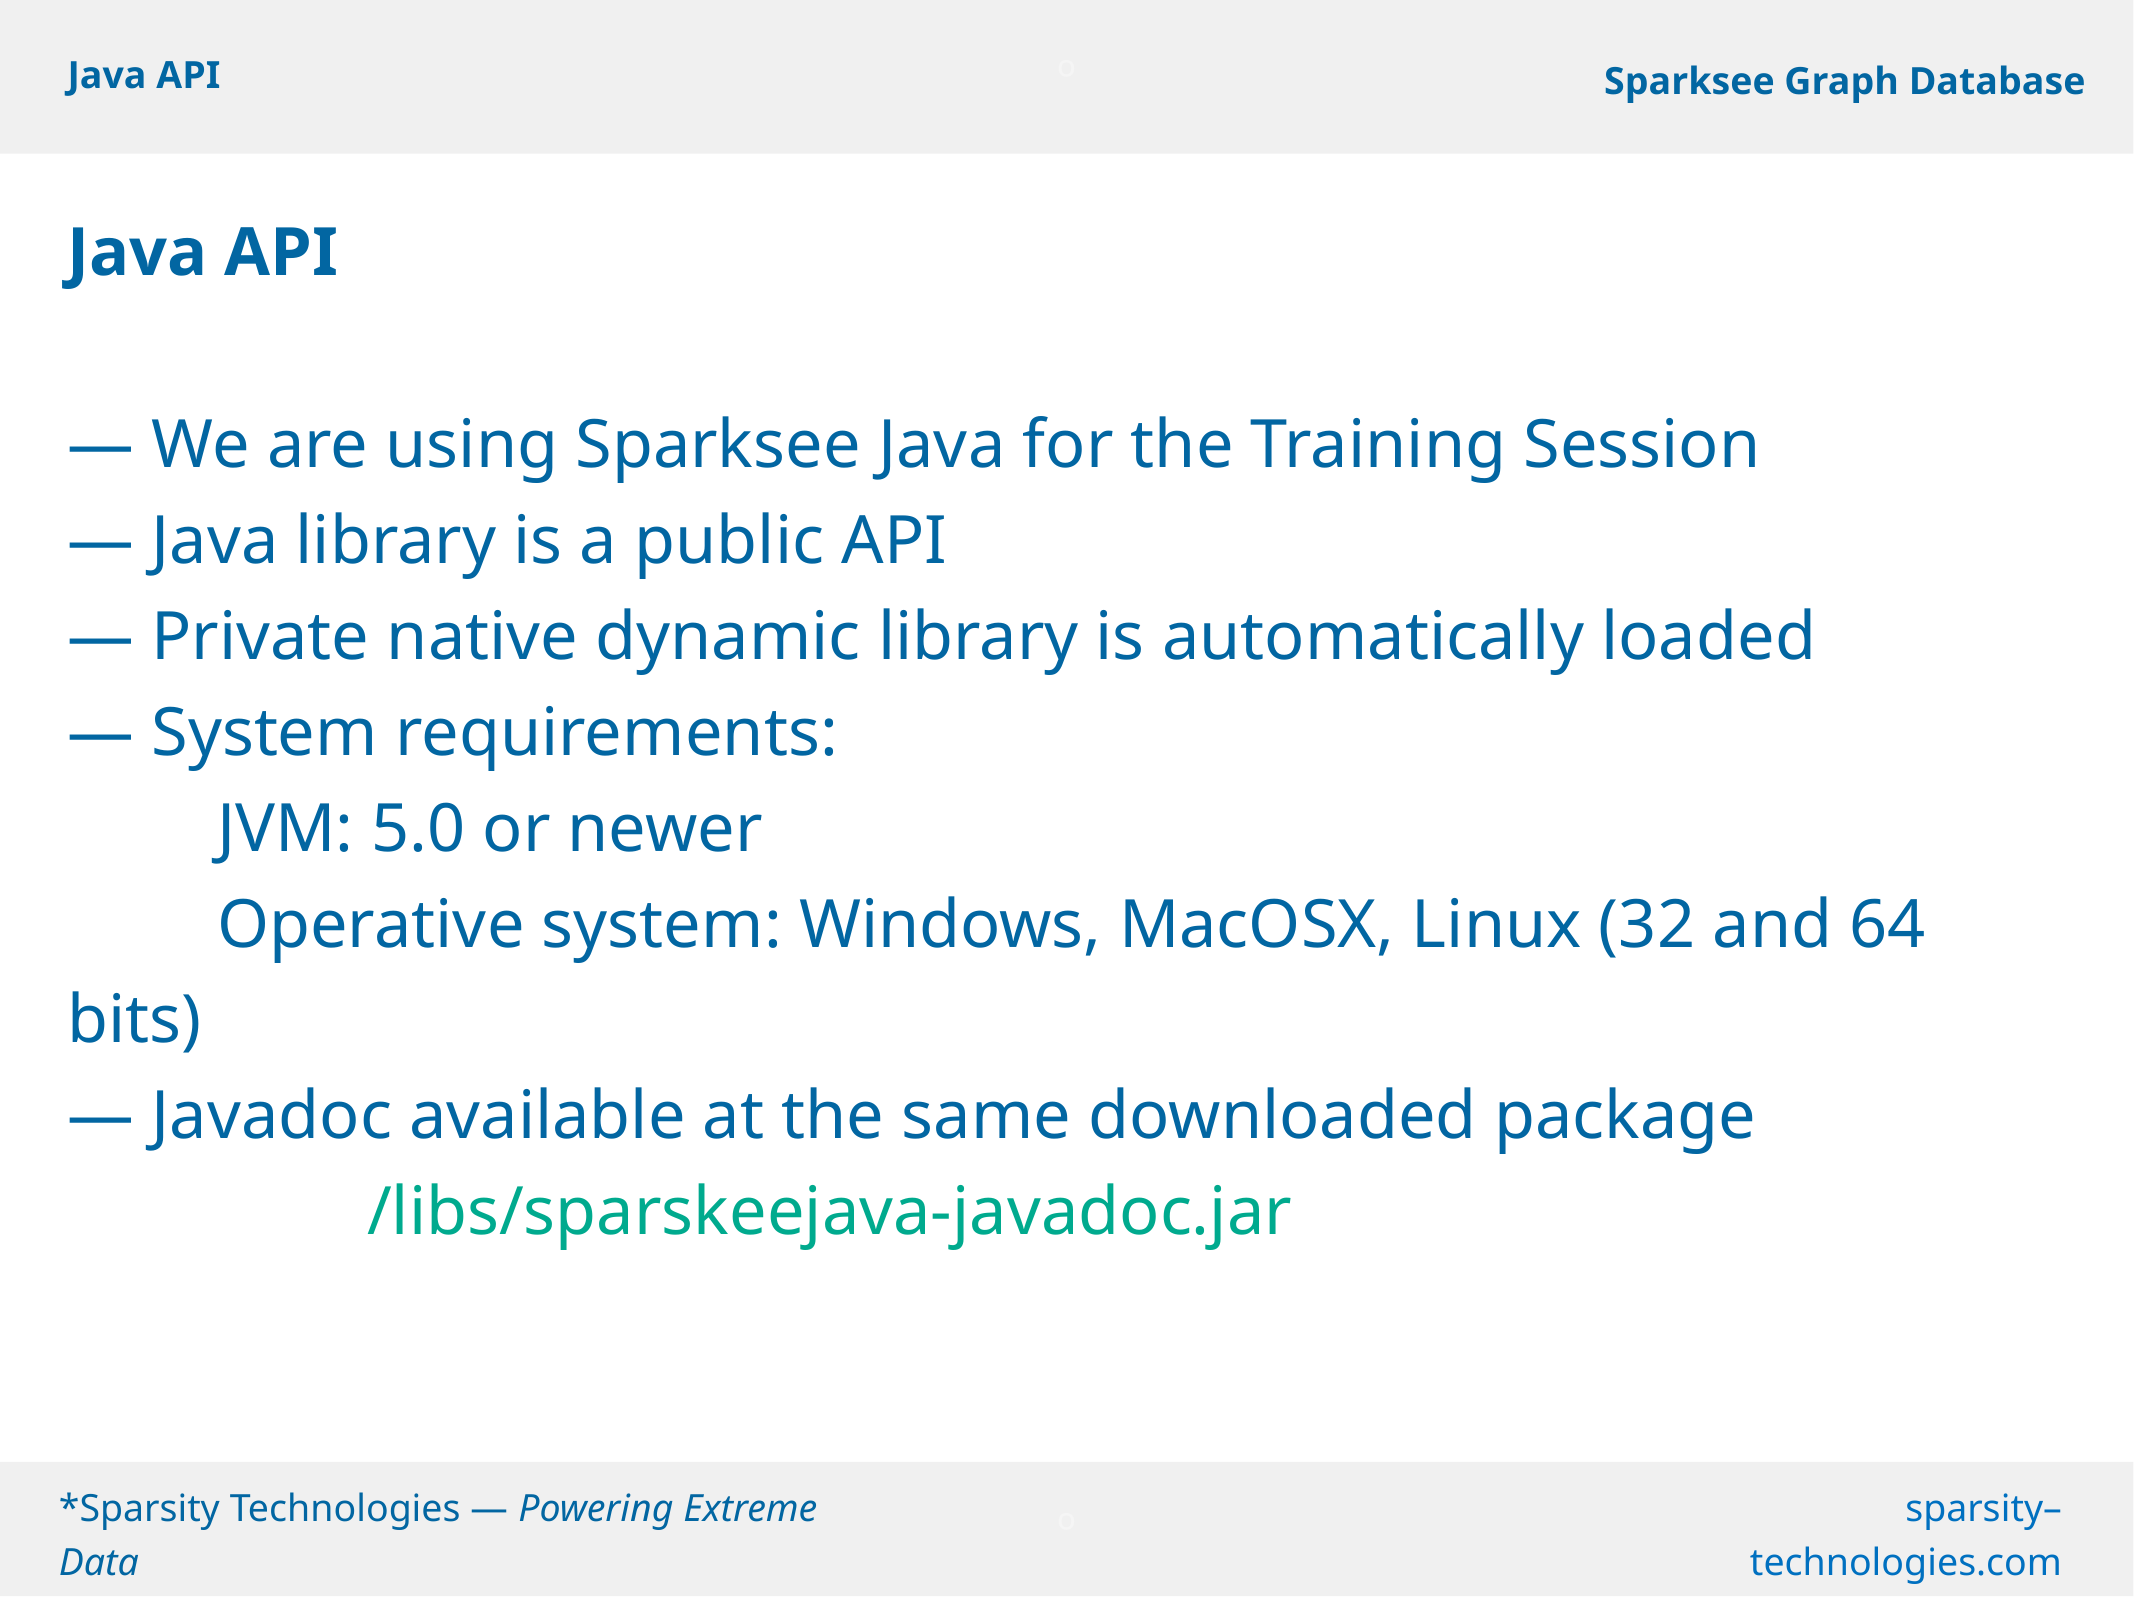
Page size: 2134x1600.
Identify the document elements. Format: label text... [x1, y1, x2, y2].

list Java API [52, 44, 313, 117]
list Java API — We are using Sparksee Java for the Training Session — Java library is a public API — Private native dynamic library is automatically loaded — System requirements: JVM: 5.0 or newer Operative system: Windows, MacOSX, Linux (32 and 64 bits) — Javadoc available at the same downloaded package /libs/sparskeejava-javadoc.jar [52, 185, 2070, 1415]
